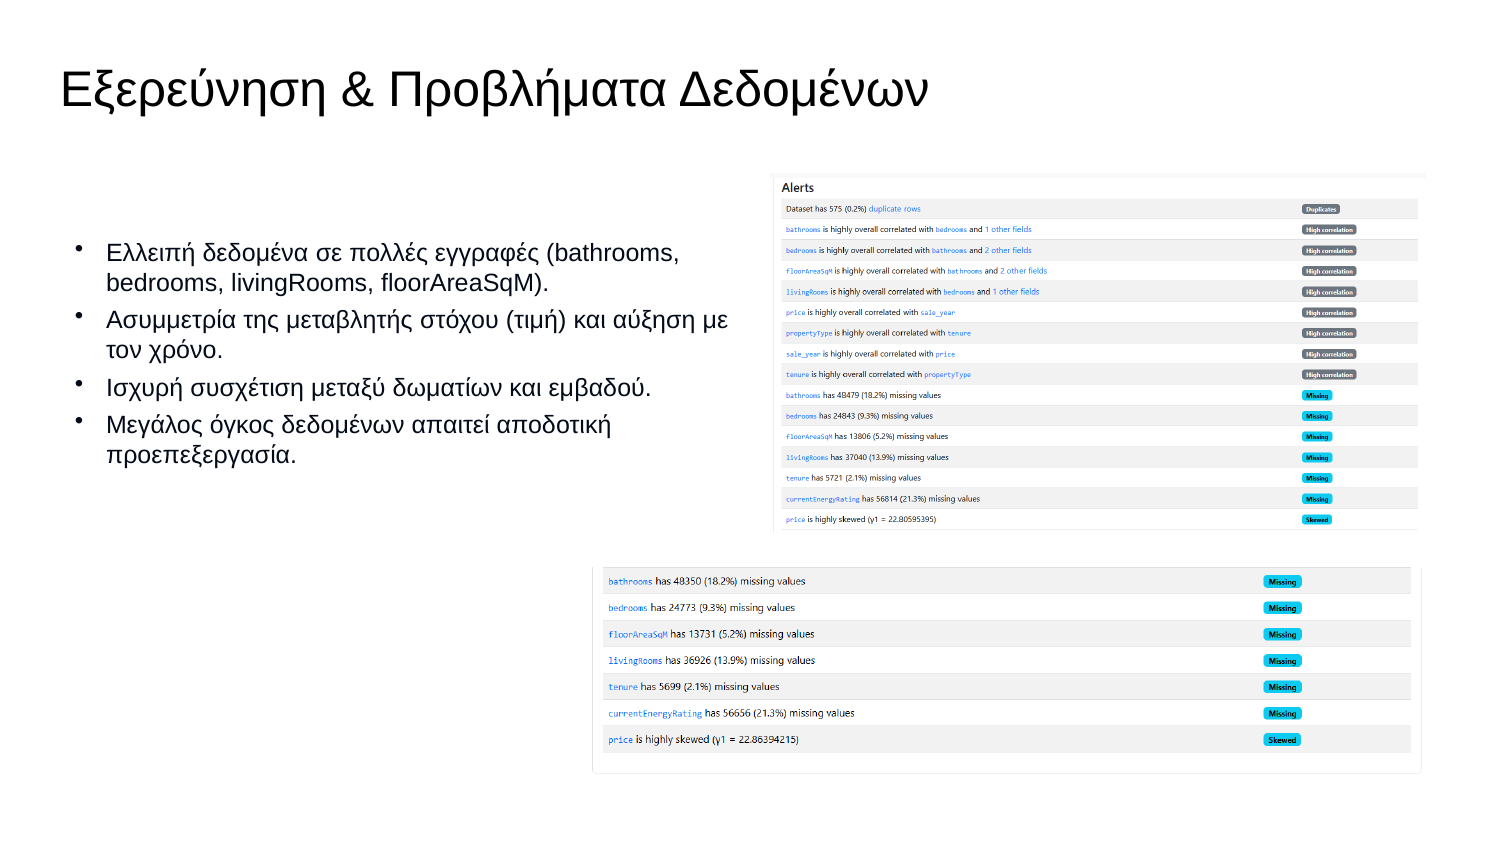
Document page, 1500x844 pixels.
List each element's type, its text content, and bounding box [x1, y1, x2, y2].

picture [551, 567, 1427, 774]
text_box Εξερεύνηση & Προβλήματα Δεδομένων [44, 45, 1455, 128]
picture [769, 173, 1427, 533]
text_box Ελλειπή δεδομένα σε πολλές εγγραφές (bathrooms, bedrooms, livingRooms, floorAreaSqM). Ασυμμετρία της μεταβλητής στόχου (τιμή) και αύξηση με τον χρόνο. Ισχυρή συσχέτιση μεταξύ δωματίων και εμβαδού. Μεγάλος όγκος δεδομένων απαιτεί αποδοτική προεπεξεργασία. [59, 173, 750, 533]
